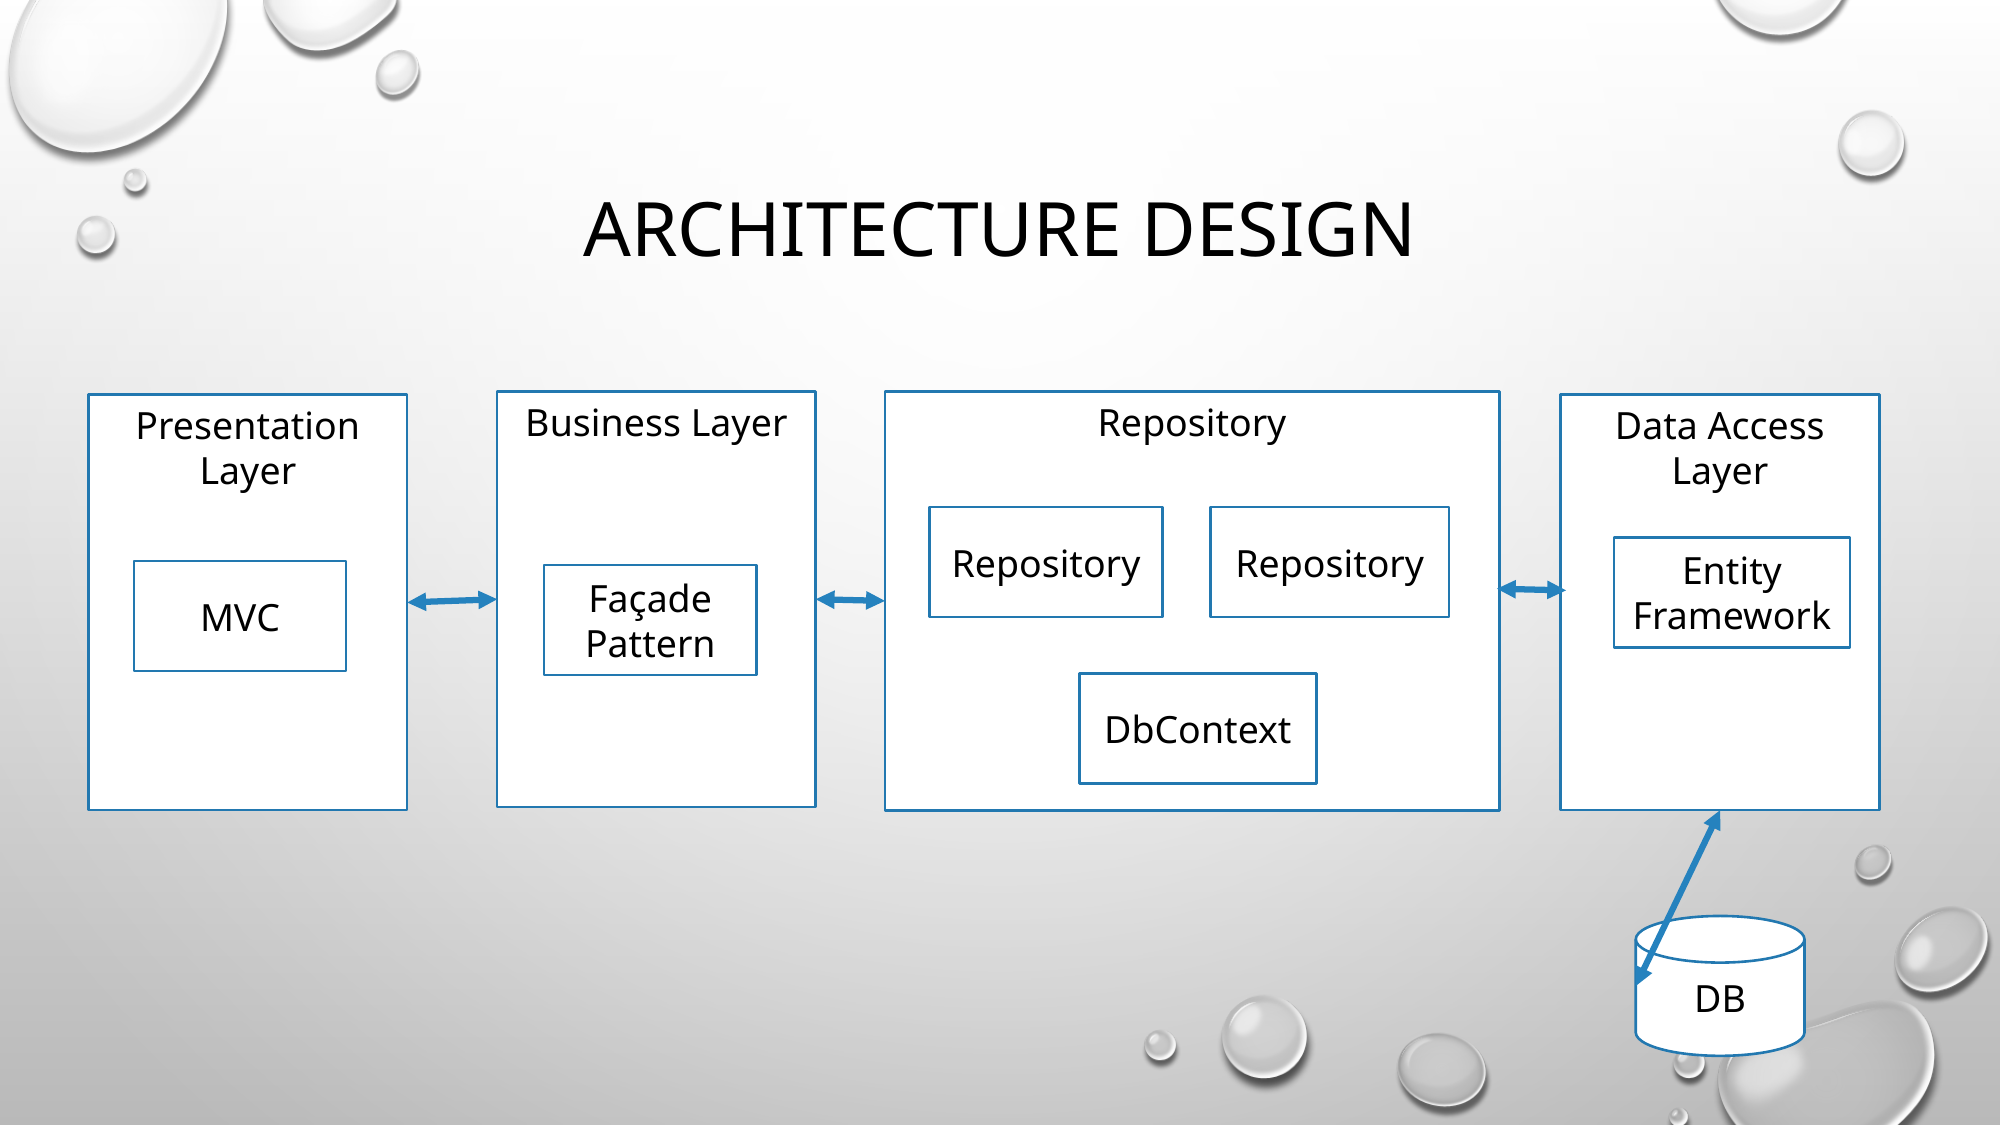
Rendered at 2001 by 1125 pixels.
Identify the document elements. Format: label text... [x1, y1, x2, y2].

title Architecture design [149, 101, 1851, 364]
picture [0, 0, 2000, 1125]
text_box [88, 391, 1880, 1057]
